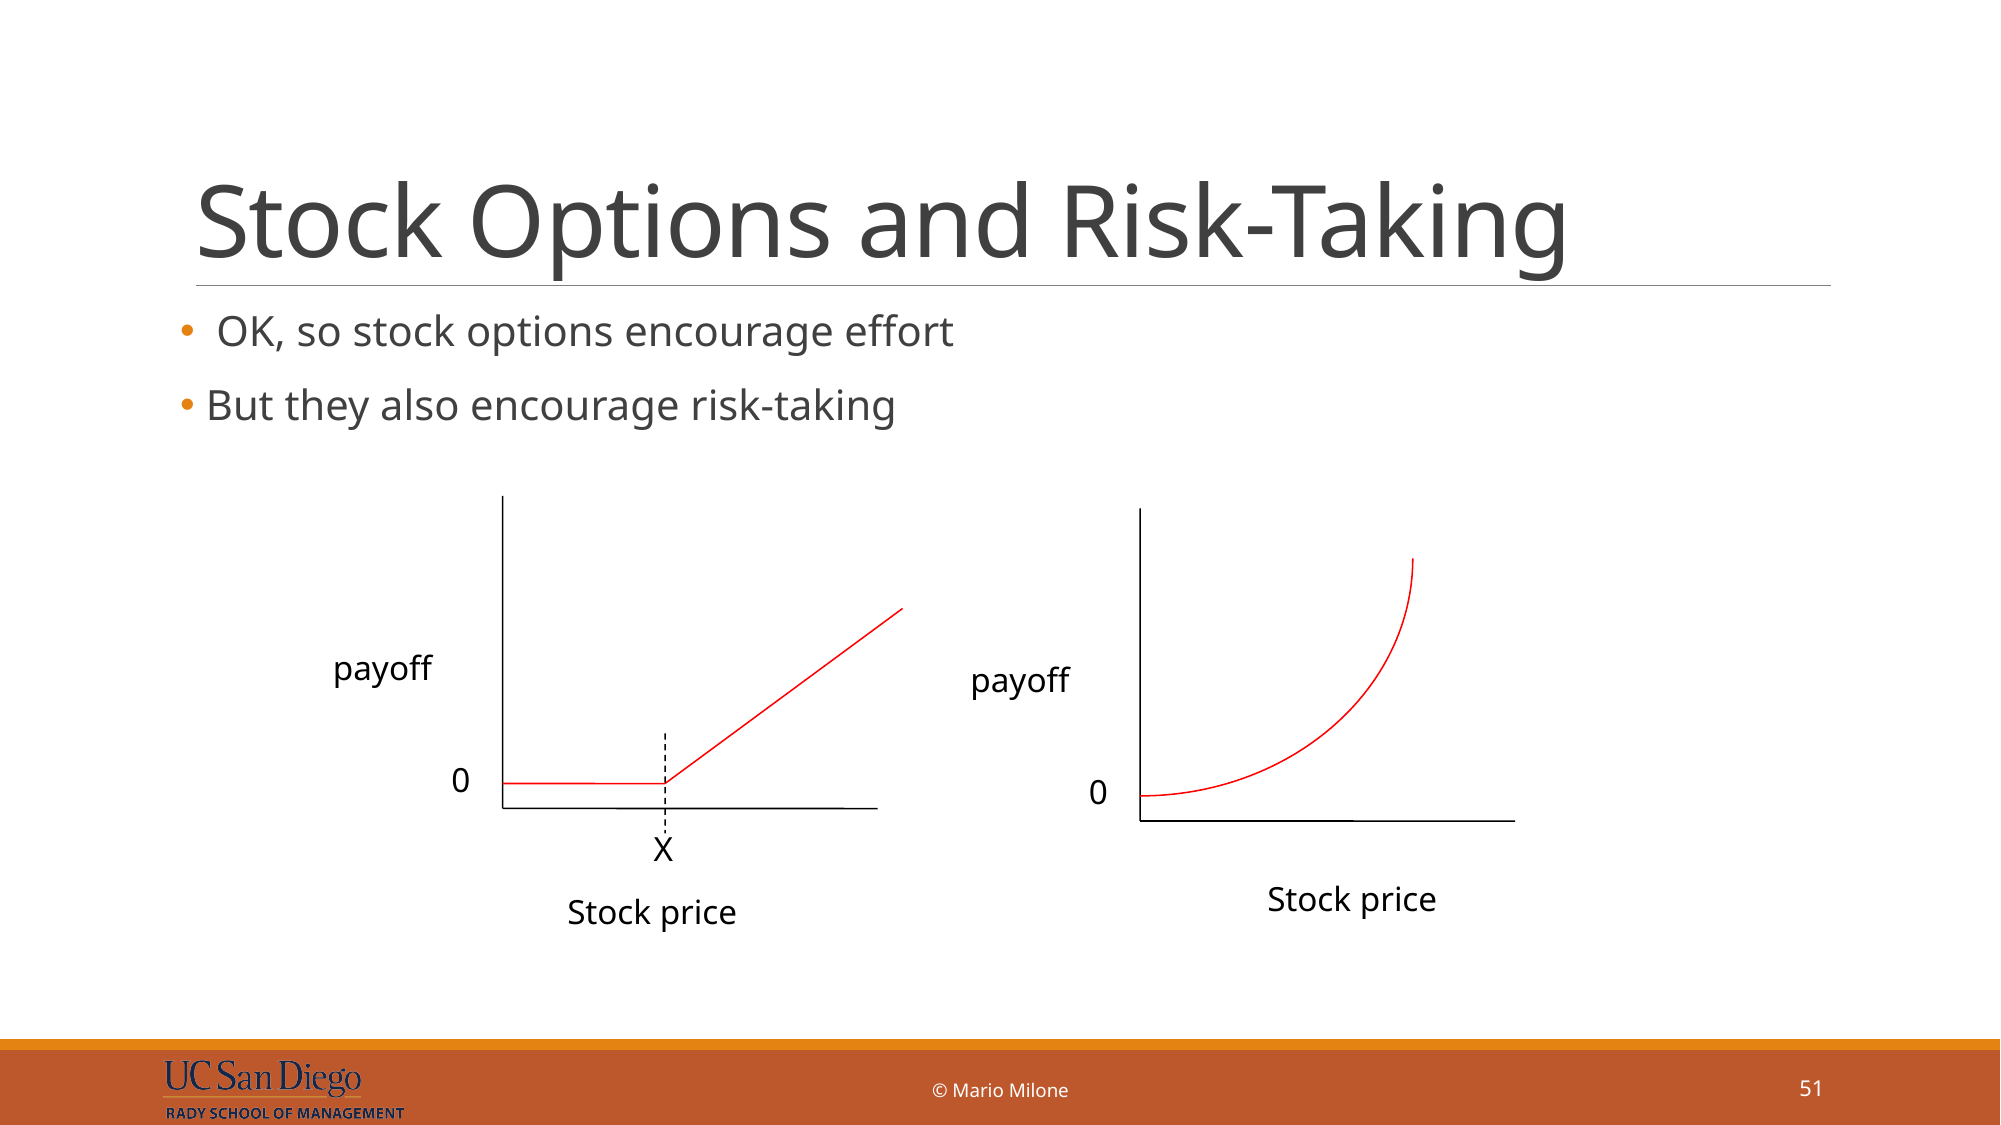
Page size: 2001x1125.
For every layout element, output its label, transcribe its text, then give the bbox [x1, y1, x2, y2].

picture [160, 1056, 407, 1123]
text_box payoff [318, 639, 447, 695]
text_box 0 [1074, 764, 1123, 820]
list OK, so stock options encourage effort But they also encourage risk-taking [180, 302, 1830, 963]
slide_number 51 [1624, 1059, 1840, 1120]
text_box Stock price [552, 883, 793, 939]
footer © Mario Milone [604, 1059, 1396, 1120]
text_box X [638, 820, 688, 876]
text_box 0 [436, 751, 486, 807]
text_box [1140, 558, 1413, 796]
title Stock Options and Risk-Taking [180, 47, 1830, 285]
text_box Stock price [1252, 870, 1493, 926]
text_box payoff [955, 651, 1085, 707]
